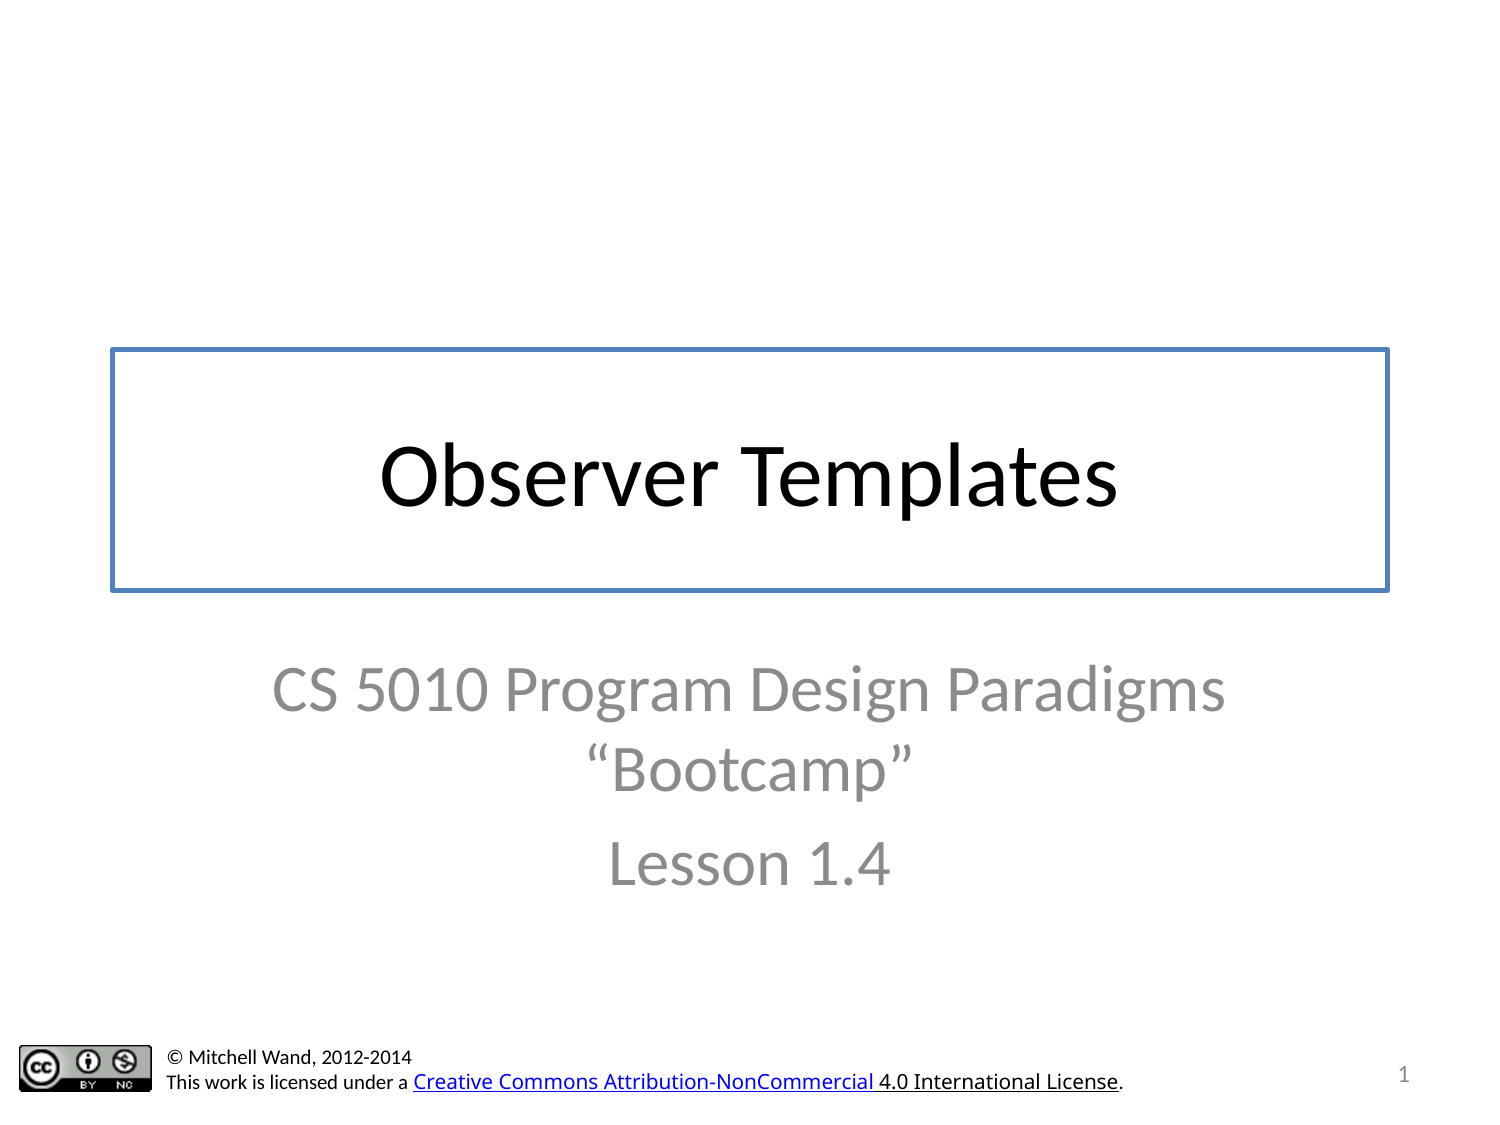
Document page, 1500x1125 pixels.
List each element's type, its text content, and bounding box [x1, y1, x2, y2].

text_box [19, 1035, 1481, 1102]
subtitle CS 5010 Program Design Paradigms “Bootcamp” Lesson 1.4 [225, 637, 1275, 925]
title Observer Templates [112, 349, 1388, 591]
